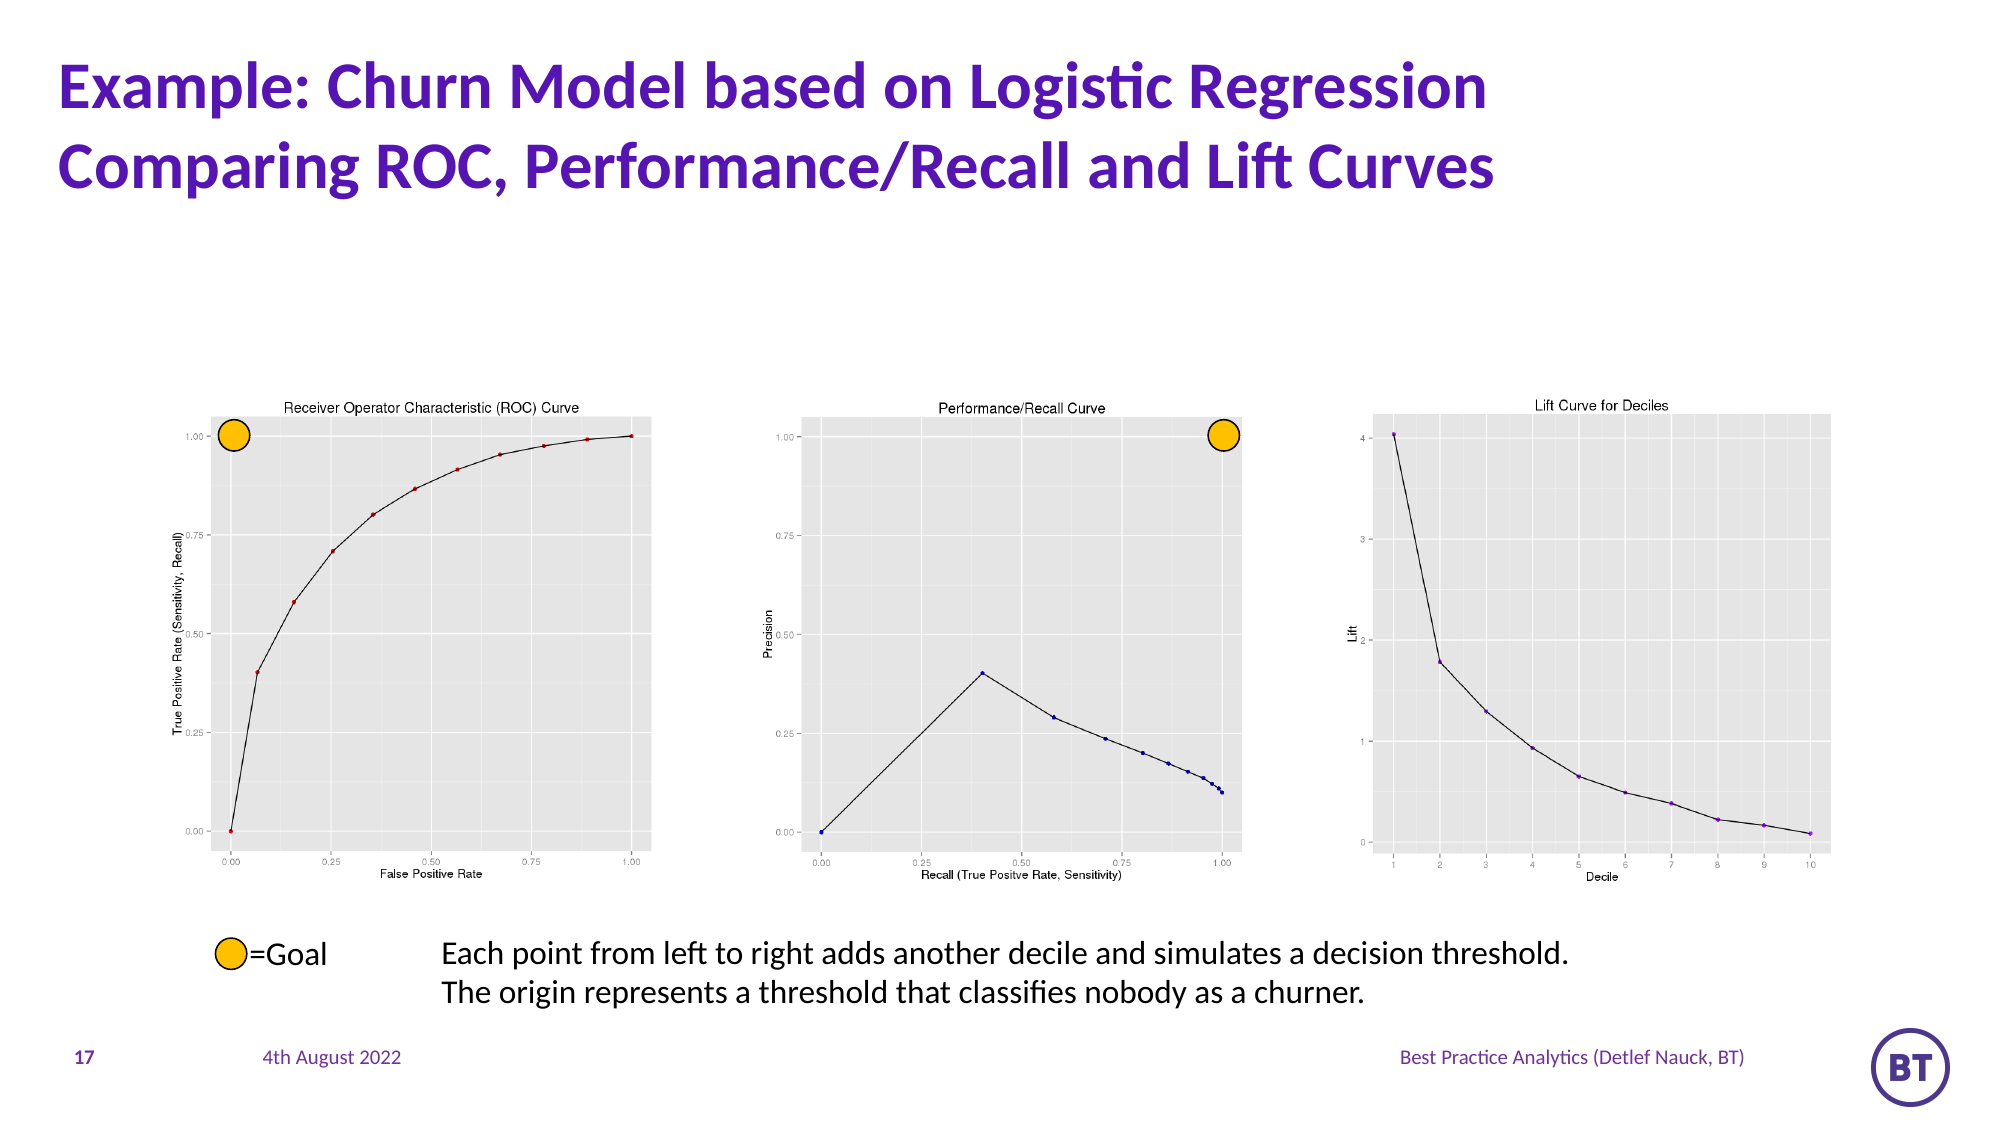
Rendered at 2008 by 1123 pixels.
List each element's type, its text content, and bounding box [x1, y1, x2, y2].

picture [1346, 386, 1851, 886]
title Example: Churn Model based on Logistic Regression Comparing ROC, Performance/Recall and Lift Curves [59, 42, 1950, 173]
picture [1871, 1028, 1950, 1107]
text_box Each point from left to right adds another decile and simulates a decision threshold. The origin represents a threshold that classifies nobody as a churner. [426, 923, 1587, 1018]
text_box =Goal [234, 924, 344, 980]
text_box [215, 938, 234, 970]
picture [747, 386, 1263, 887]
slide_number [247, 1036, 555, 1080]
slide_number 17 [59, 1036, 119, 1080]
footer Best Practice Analytics (Detlef Nauck, BT) [602, 1036, 1760, 1080]
picture [155, 386, 664, 883]
